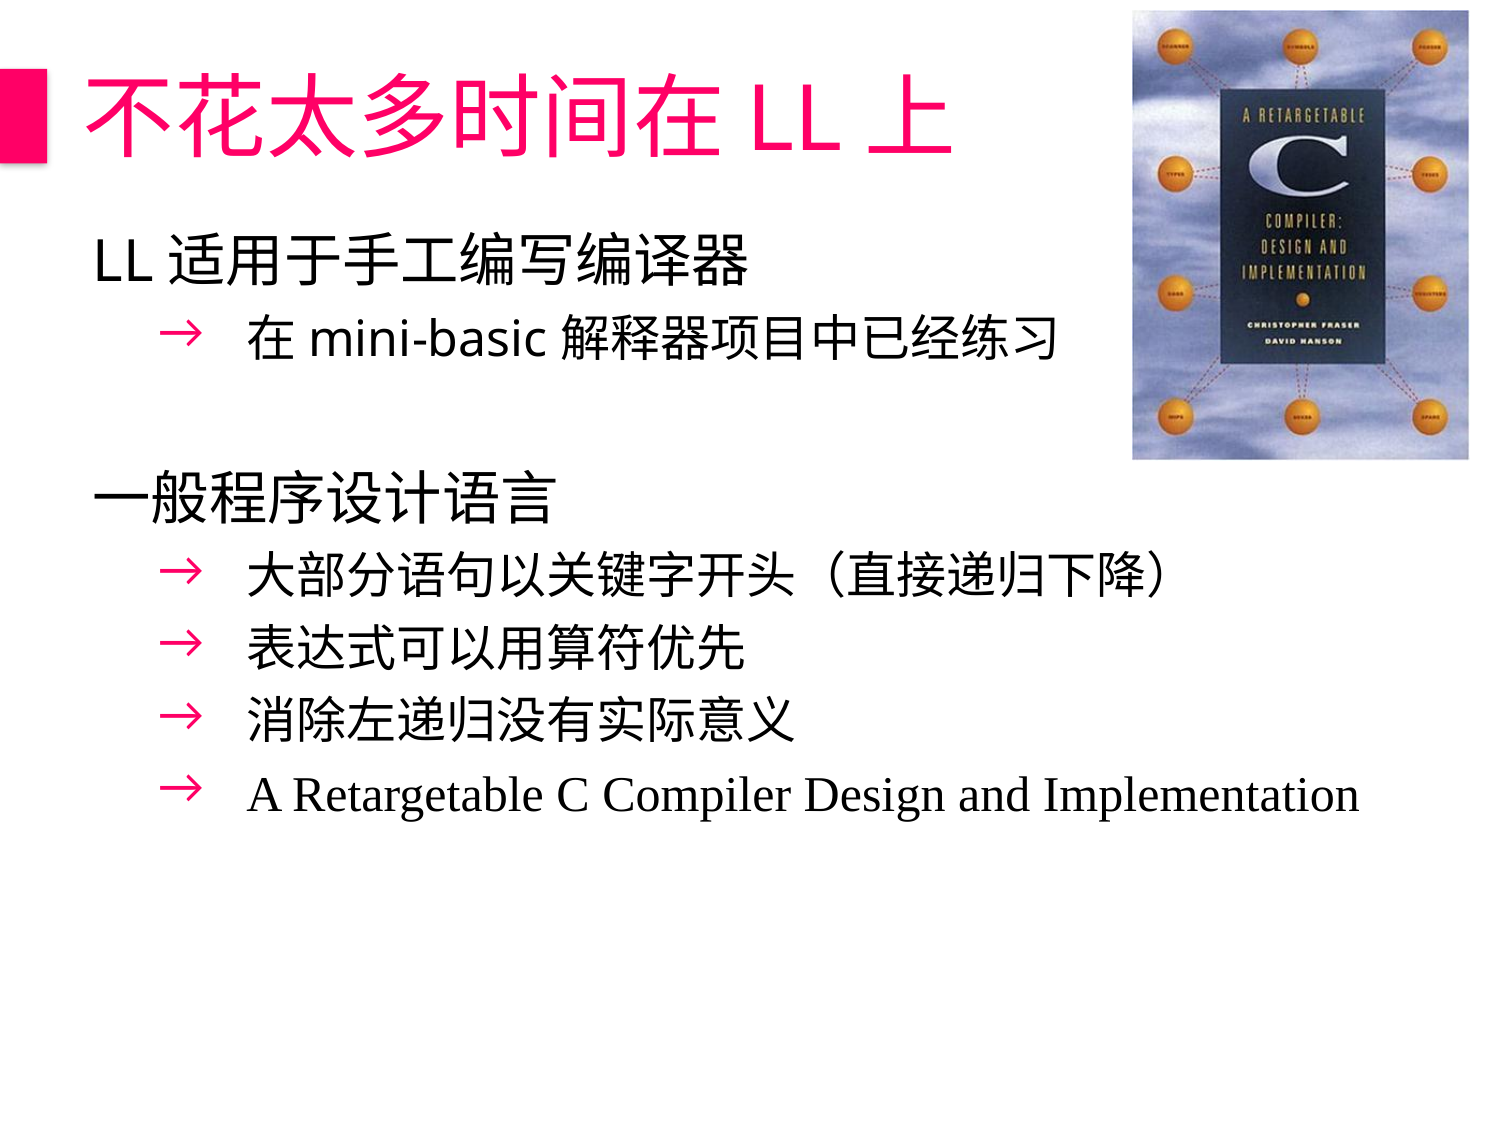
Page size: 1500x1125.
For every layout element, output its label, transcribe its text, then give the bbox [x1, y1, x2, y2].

picture [1132, 10, 1471, 461]
title 不花太多时间在LL上 [47, 0, 1500, 233]
text_box [0, 68, 48, 164]
list LL适用于手工编写编译器 在mini-basic解释器项目中已经练习 一般程序设计语言 大部分语句以关键字开头（直接递归下降） 表达式可以用算符优先 消除左递归没有实际意义 A Retargetable C Compiler Design and Implementation [77, 233, 1440, 1050]
